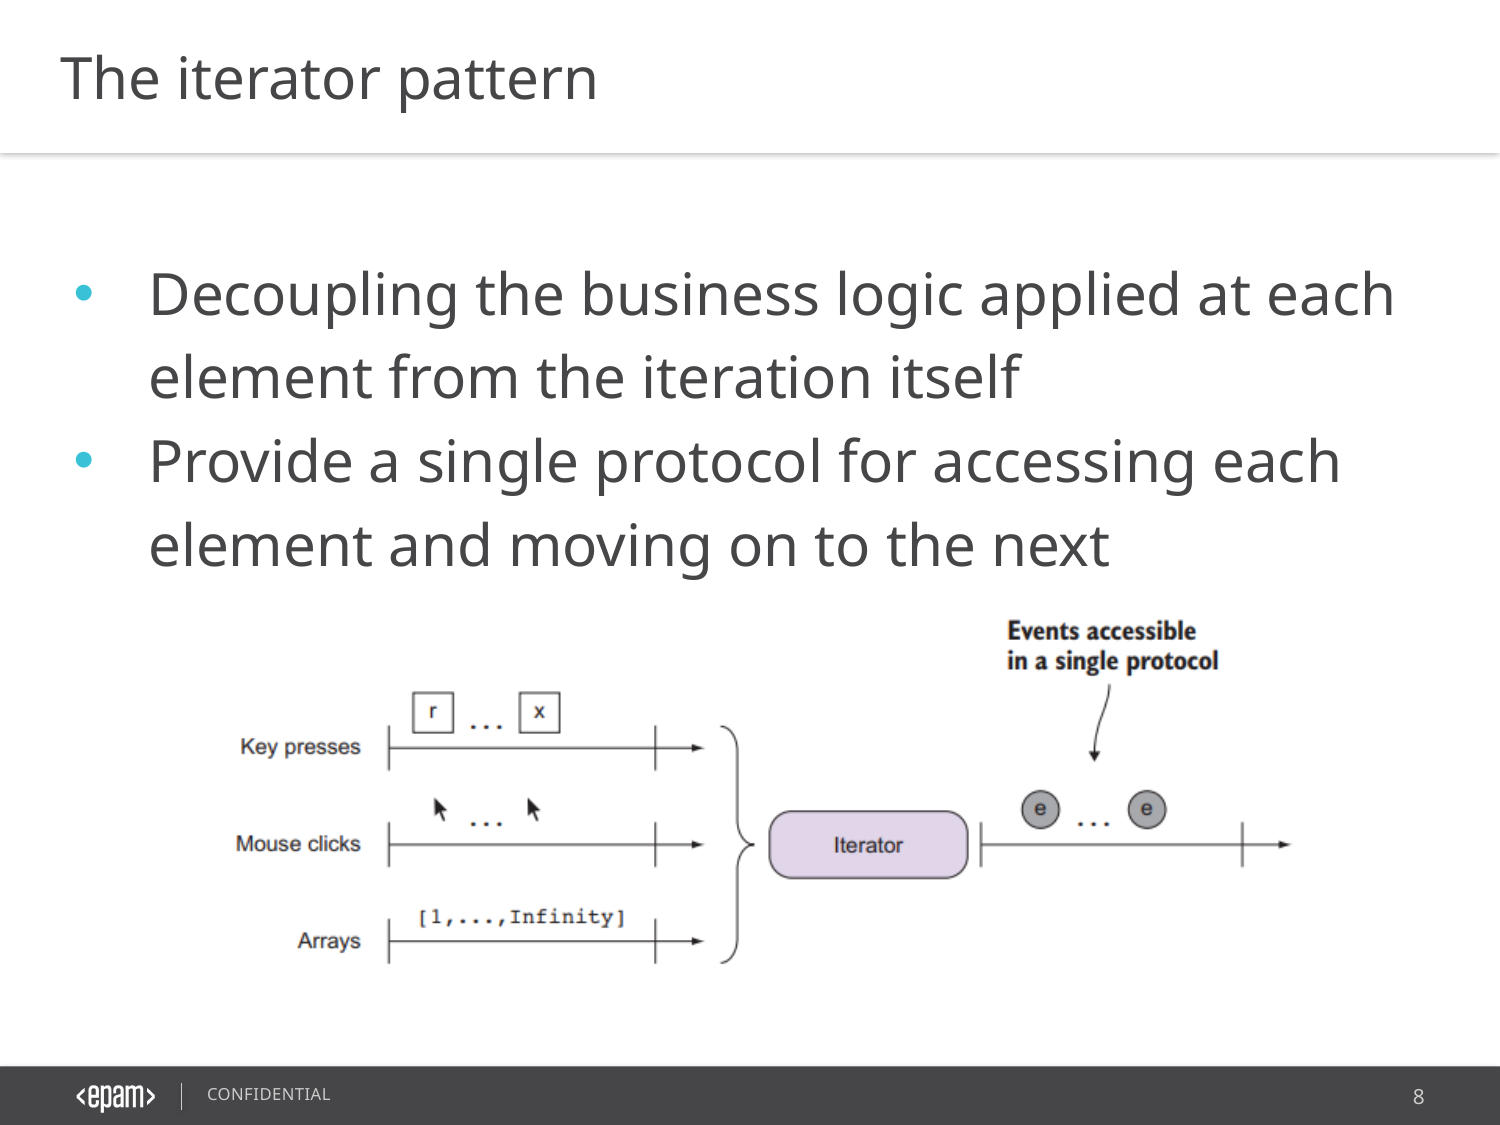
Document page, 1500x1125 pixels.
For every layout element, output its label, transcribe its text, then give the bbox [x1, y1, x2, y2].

list Decoupling the business logic applied at each element from the iteration itself Provide a single protocol for accessing each element and moving on to the next [58, 235, 1442, 986]
picture [137, 582, 1388, 986]
picture [76, 1085, 155, 1113]
list The iterator pattern [0, 0, 1500, 153]
